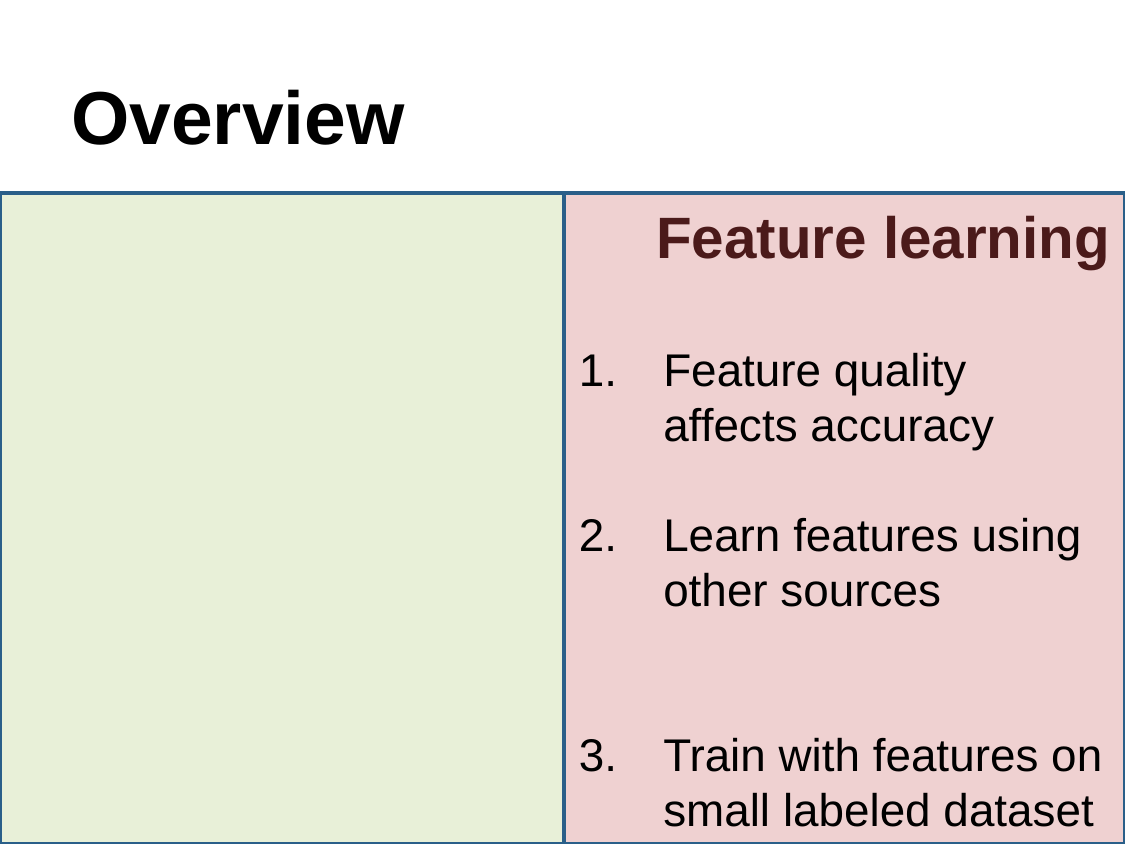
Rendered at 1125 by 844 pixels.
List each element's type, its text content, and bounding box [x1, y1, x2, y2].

text_box Feature learning [564, 192, 1125, 278]
text_box [0, 191, 562, 844]
text_box Feature quality affects accuracy Learn features using other sources Train with features on small labeled dataset [564, 278, 1125, 844]
title Overview [56, 33, 1069, 175]
